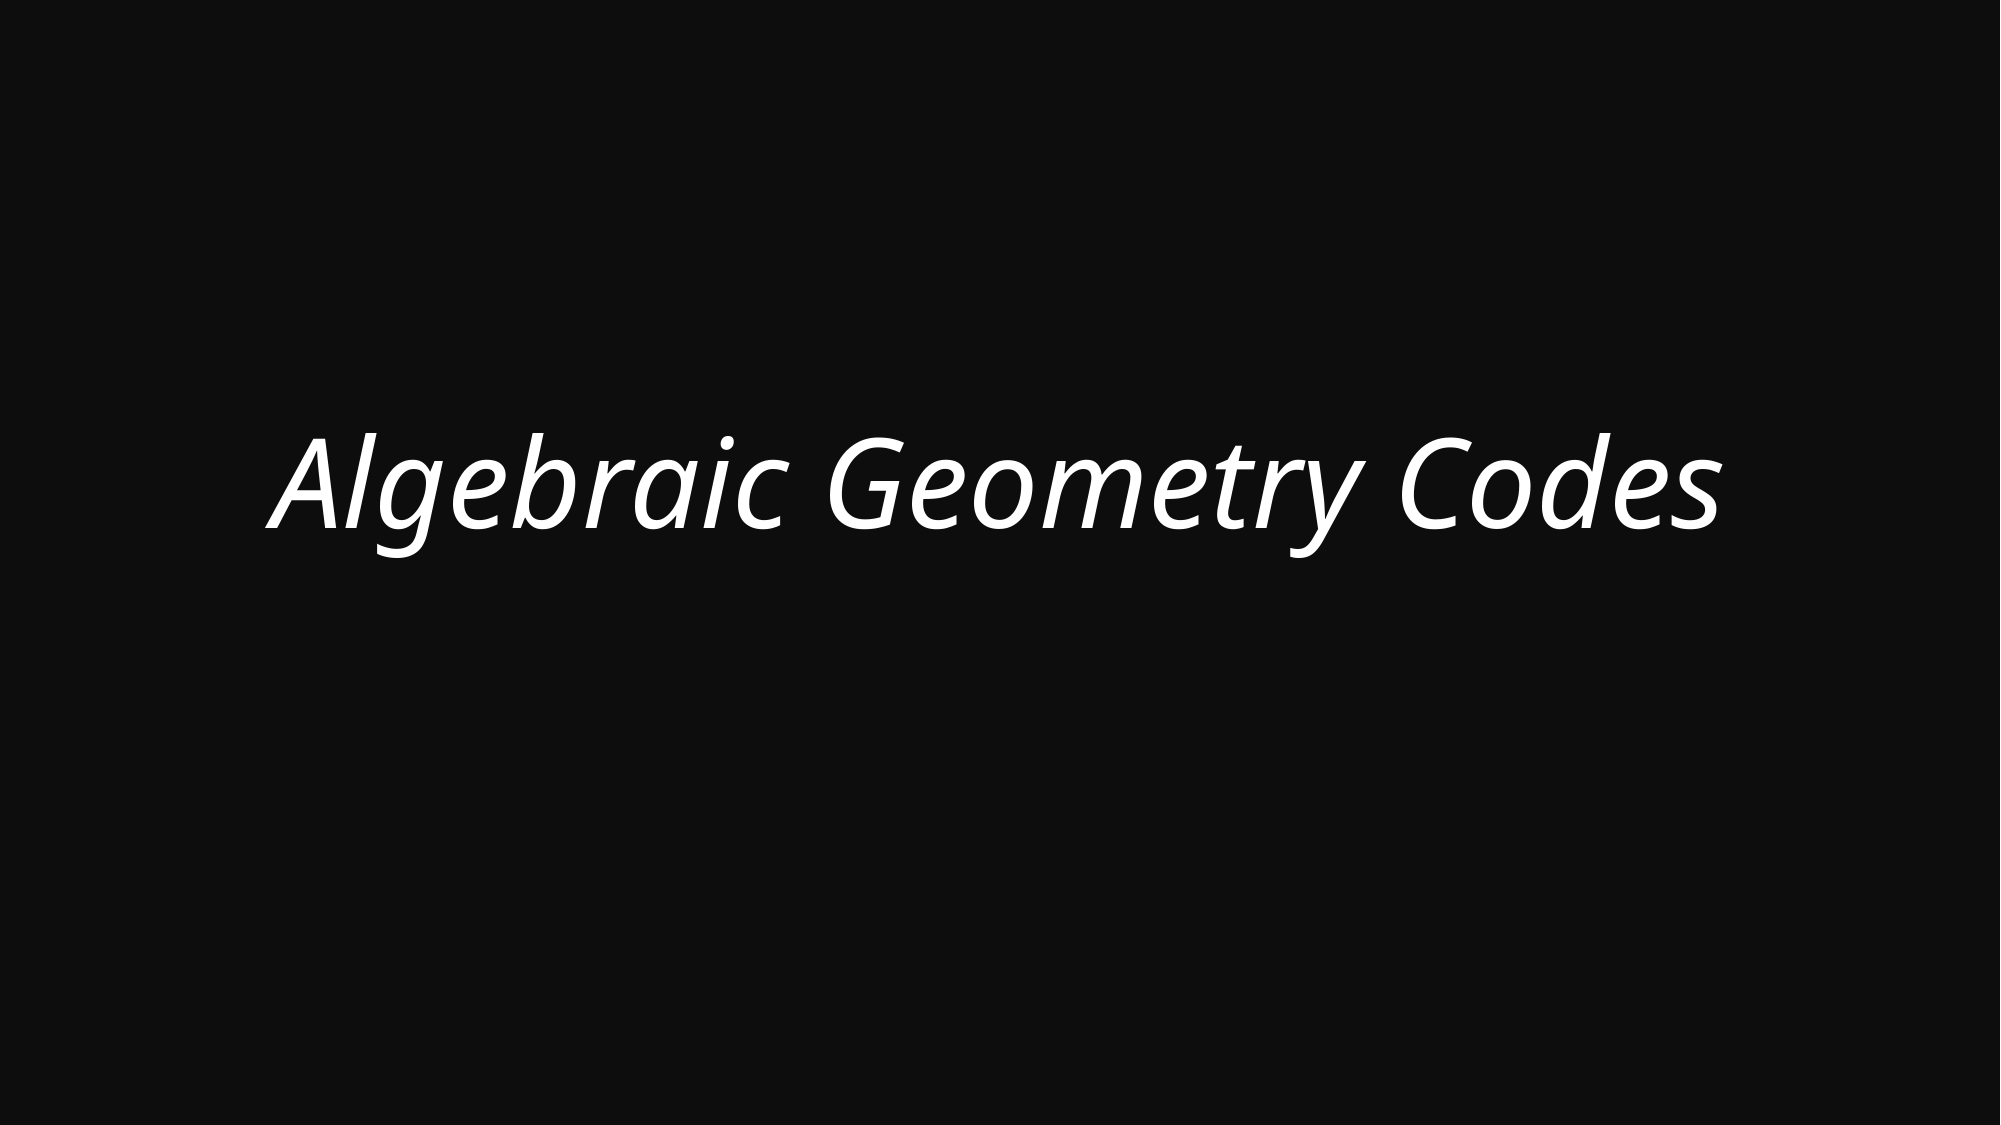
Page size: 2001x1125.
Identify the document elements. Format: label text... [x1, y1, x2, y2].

title Algebraic Geometry Codes [249, 353, 1750, 563]
